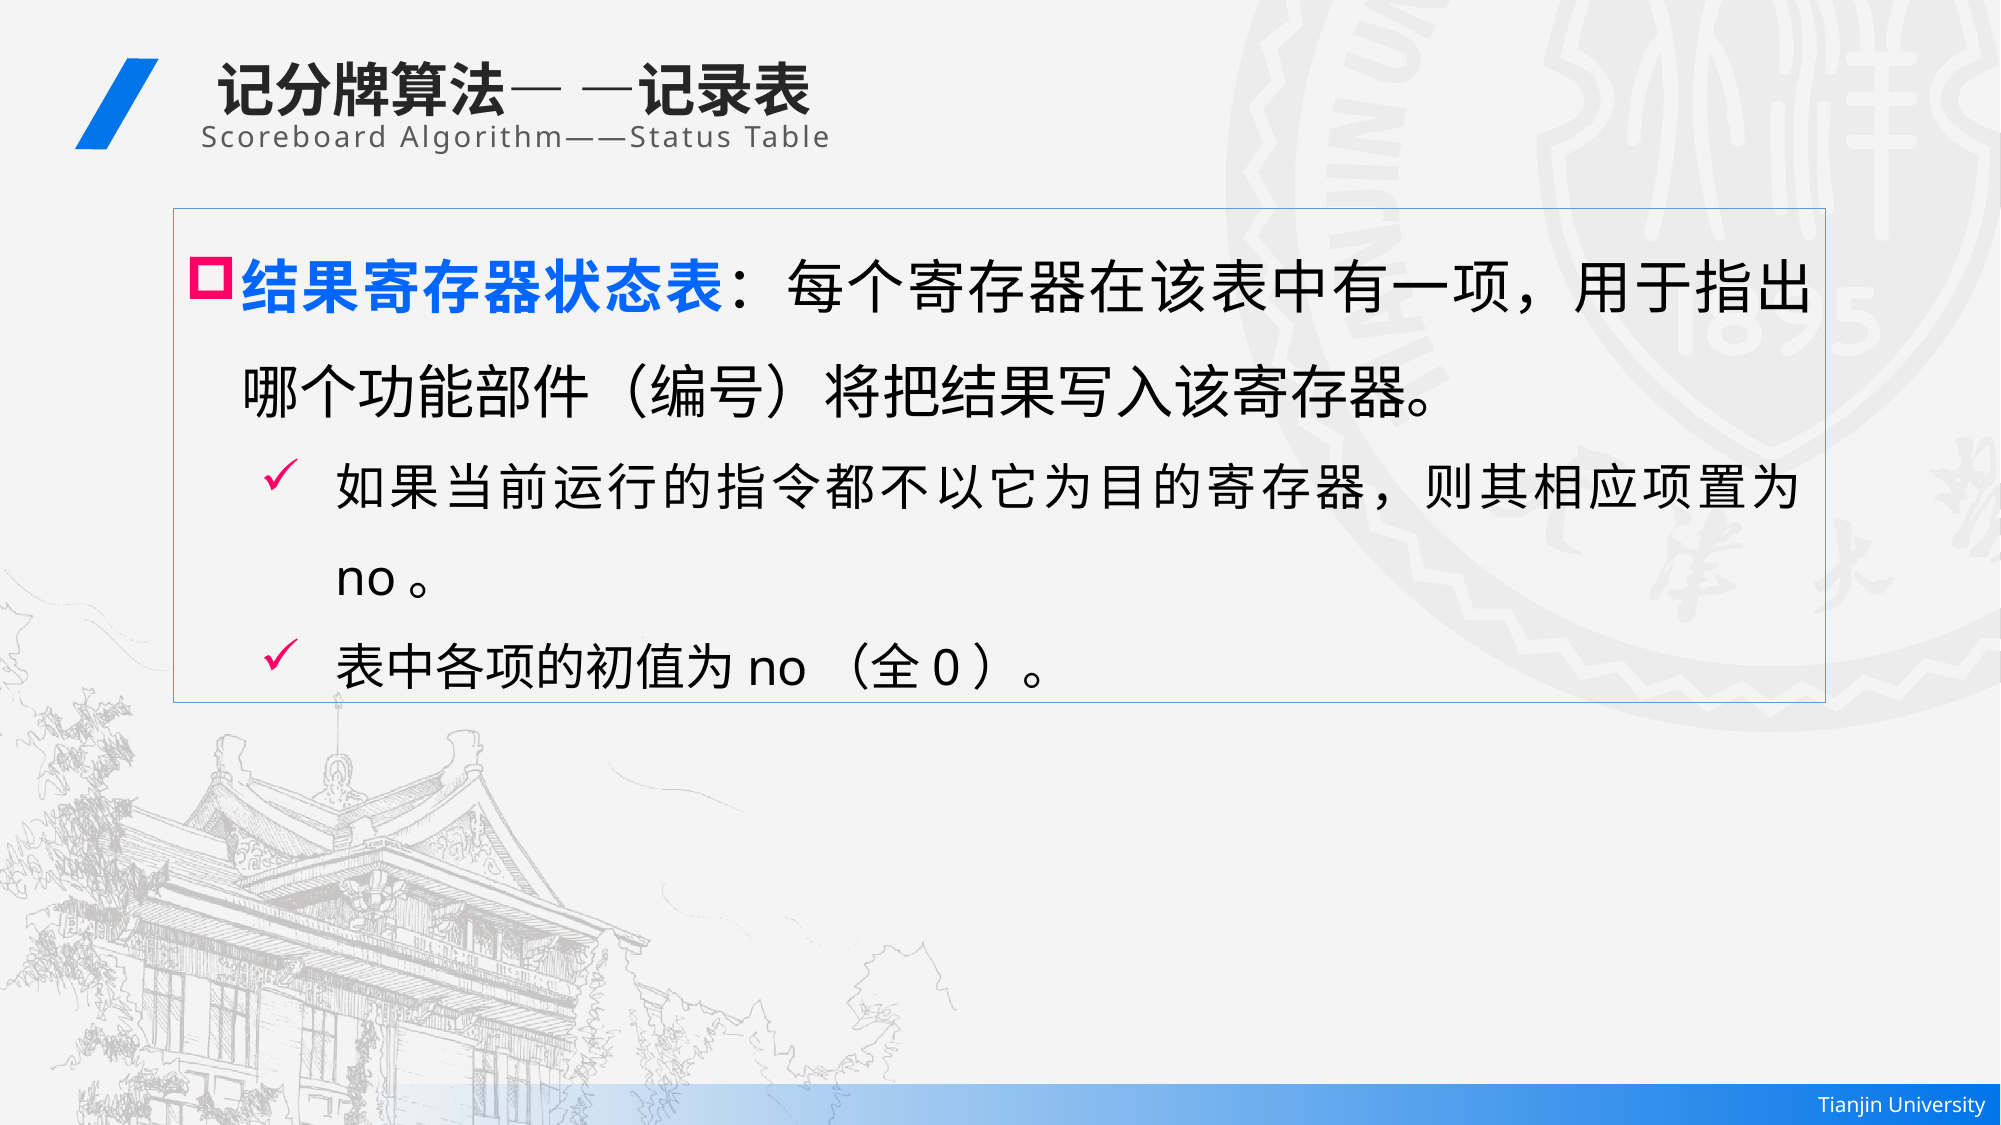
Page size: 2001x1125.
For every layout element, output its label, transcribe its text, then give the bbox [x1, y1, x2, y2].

text_box [74, 98, 104, 150]
text_box 结果寄存器状态表：每个寄存器在该表中有一项，用于指出哪个功能部件（编号）将把结果写入该寄存器。 如果当前运行的指令都不以它为目的寄存器，则其相应项置为no。 表中各项的初值为no（全0）。 [173, 208, 1826, 703]
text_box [104, 45, 928, 163]
